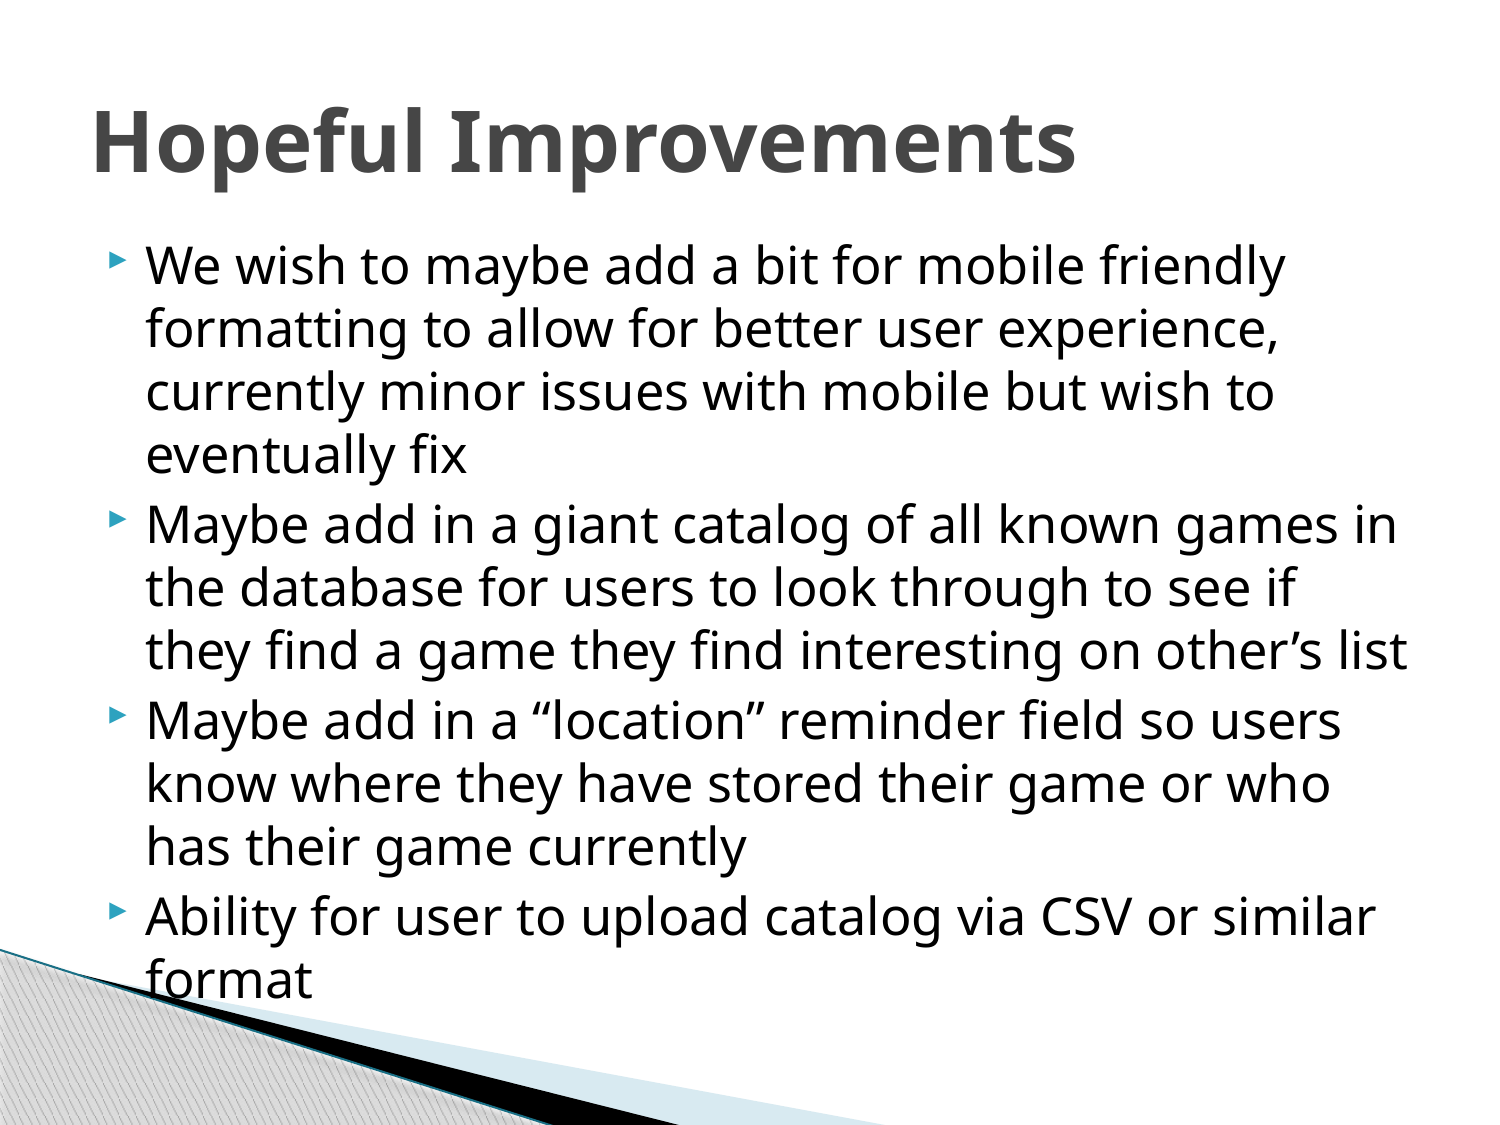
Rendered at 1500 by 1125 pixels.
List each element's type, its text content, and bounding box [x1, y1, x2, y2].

title Hopeful Improvements [75, 45, 1425, 233]
list We wish to maybe add a bit for mobile friendly formatting to allow for better user experience, currently minor issues with mobile but wish to eventually fix Maybe add in a giant catalog of all known games in the database for users to look through to see if they find a game they find interesting on other’s list Maybe add in a “location” reminder field so users know where they have stored their game or who has their game currently Ability for user to upload catalog via CSV or similar format [75, 233, 1425, 1088]
